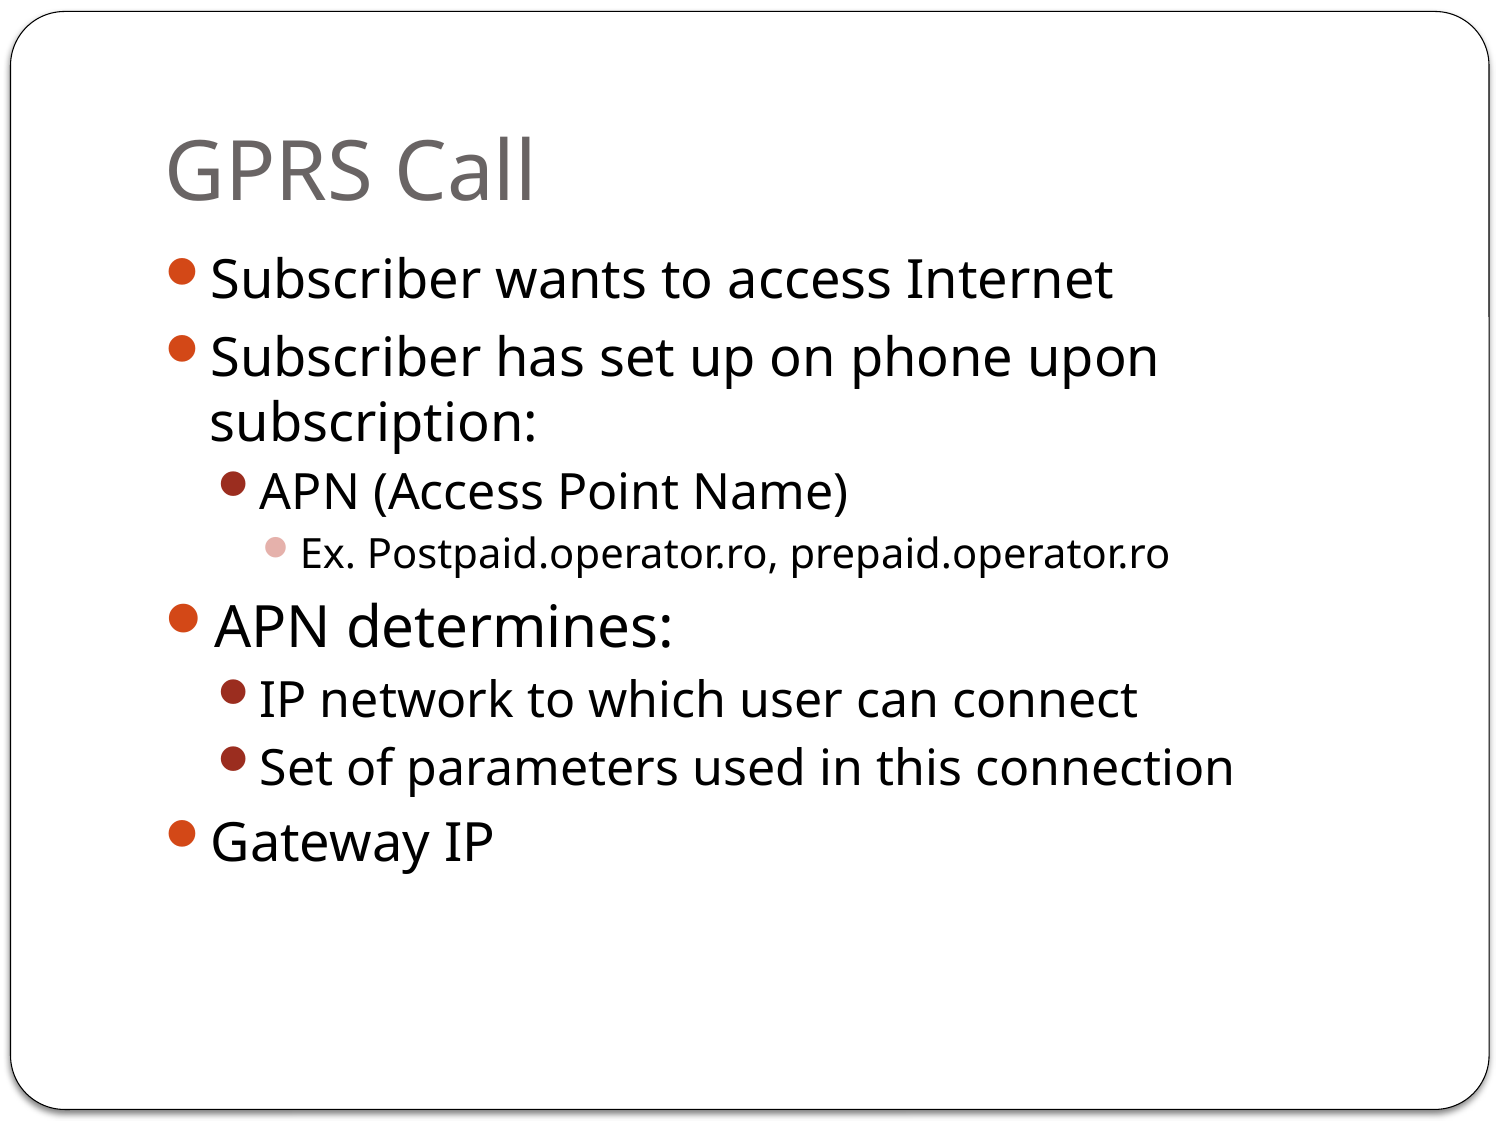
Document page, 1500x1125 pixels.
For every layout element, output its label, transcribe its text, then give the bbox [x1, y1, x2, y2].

title GPRS Call [150, 45, 1425, 233]
list Subscriber wants to access Internet Subscriber has set up on phone upon subscription: APN (Access Point Name) Ex. Postpaid.operator.ro, prepaid.operator.ro APN determines: IP network to which user can connect Set of parameters used in this connection Gateway IP [150, 237, 1425, 988]
